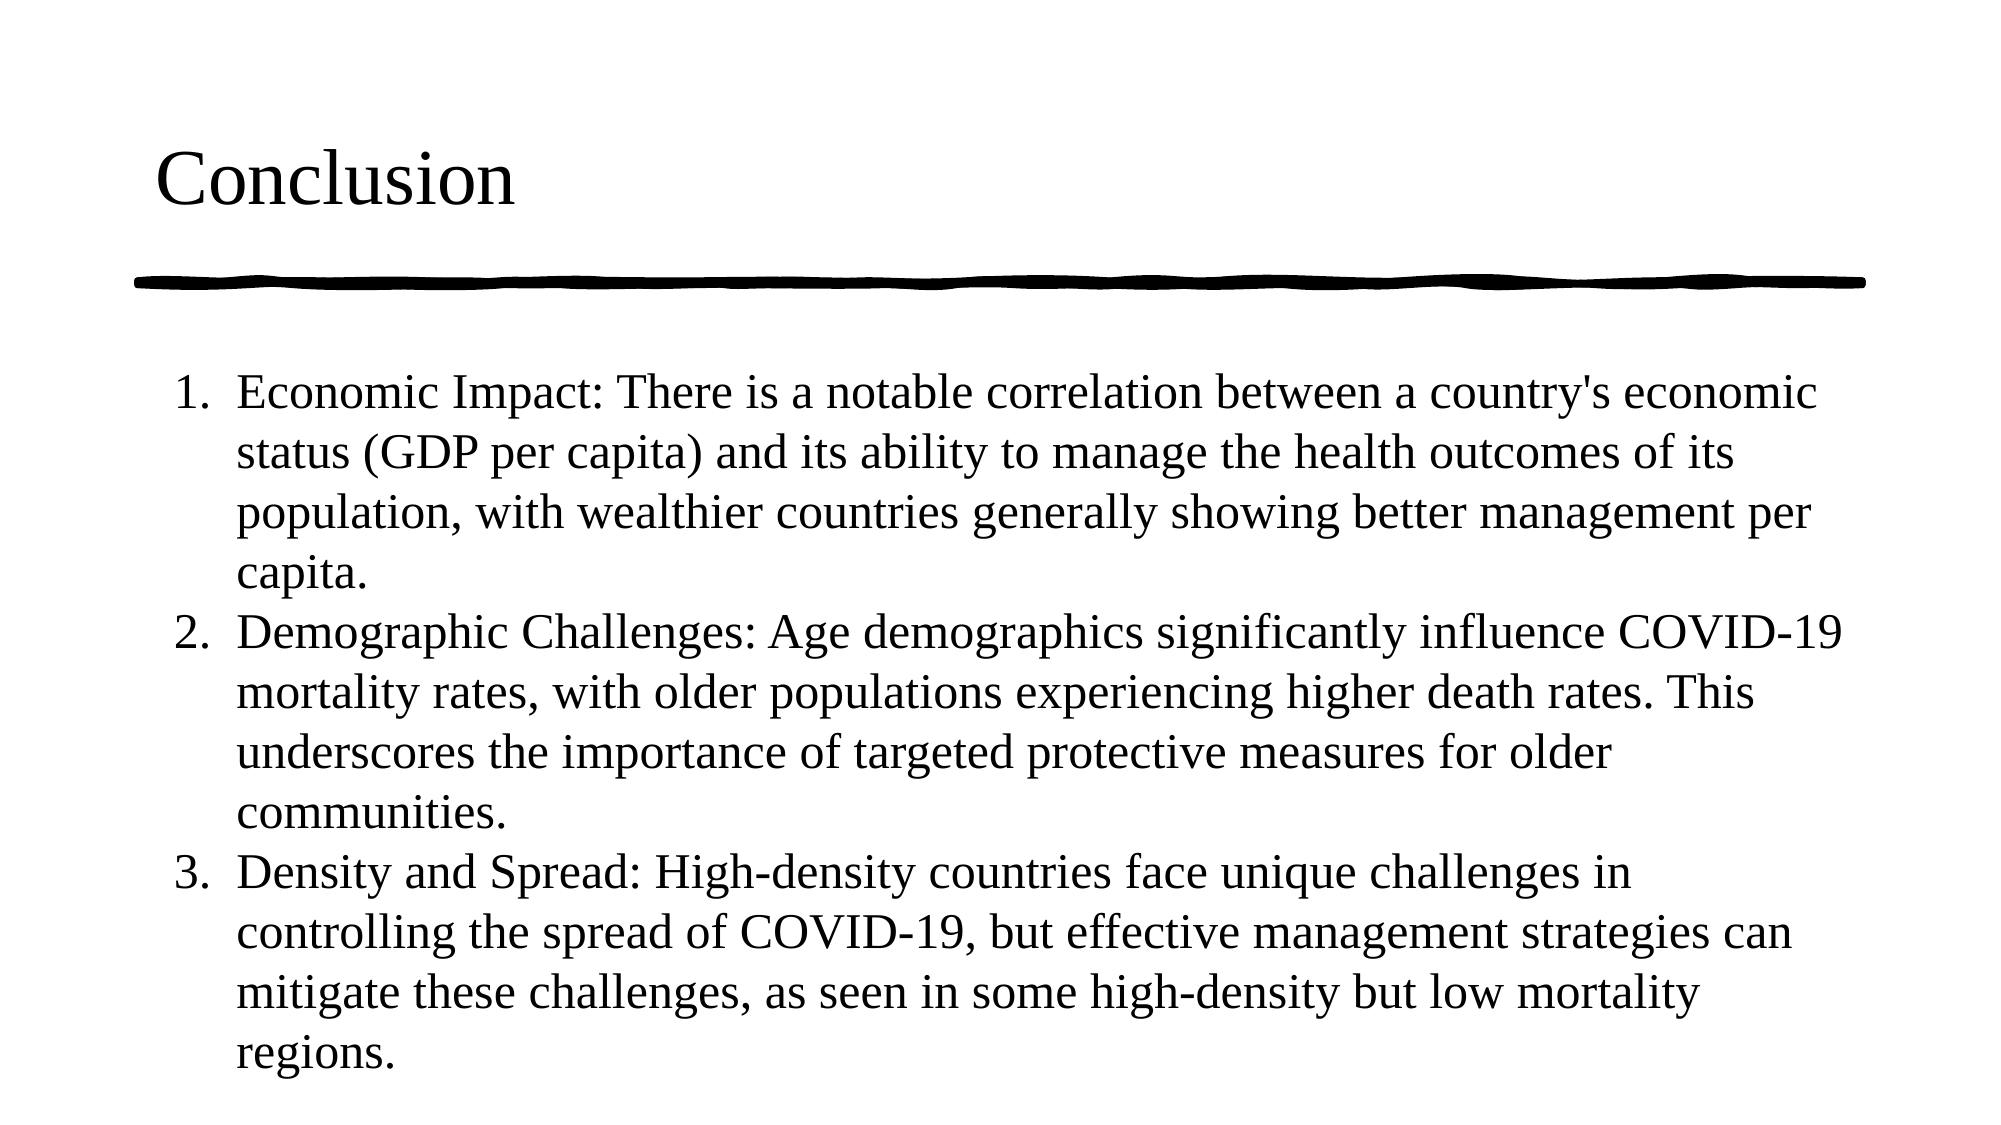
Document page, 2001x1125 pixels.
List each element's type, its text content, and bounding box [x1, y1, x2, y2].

title Conclusion [137, 59, 1863, 278]
text_box Economic Impact: There is a notable correlation between a country's economic status (GDP per capita) and its ability to manage the health outcomes of its population, with wealthier countries generally showing better management per capita. Demographic Challenges: Age demographics significantly influence COVID-19 mortality rates, with older populations experiencing higher death rates. This underscores the importance of targeted protective measures for older communities. Density and Spread: High-density countries face unique challenges in controlling the spread of COVID-19, but effective management strategies can mitigate these challenges, as seen in some high-density but low mortality regions. [146, 343, 1872, 999]
